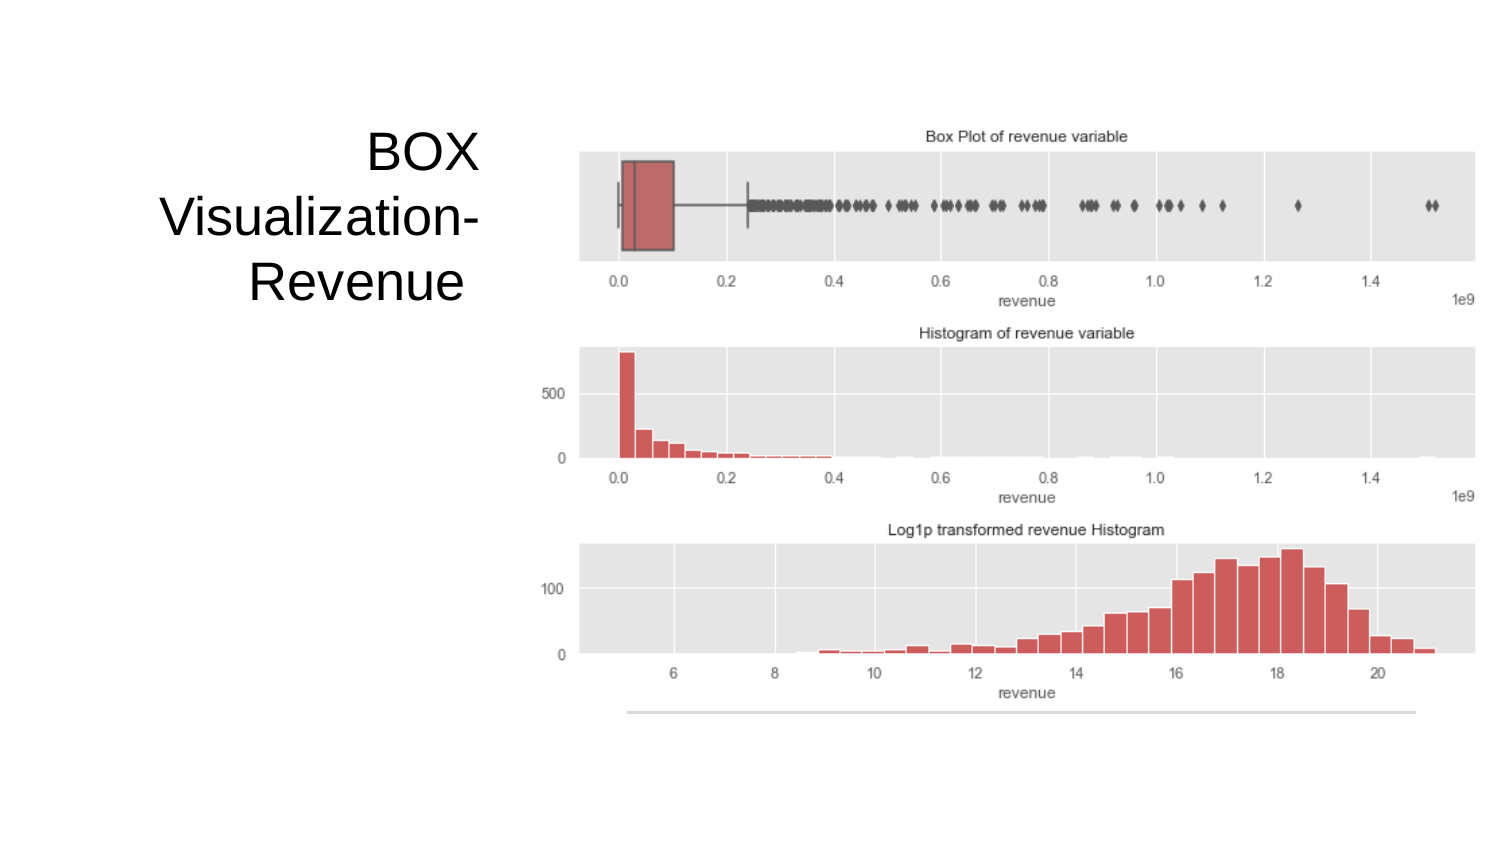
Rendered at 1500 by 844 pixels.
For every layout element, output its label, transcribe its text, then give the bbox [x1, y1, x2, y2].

picture [530, 120, 1485, 711]
title BOX Visualization- Revenue [80, 100, 497, 467]
